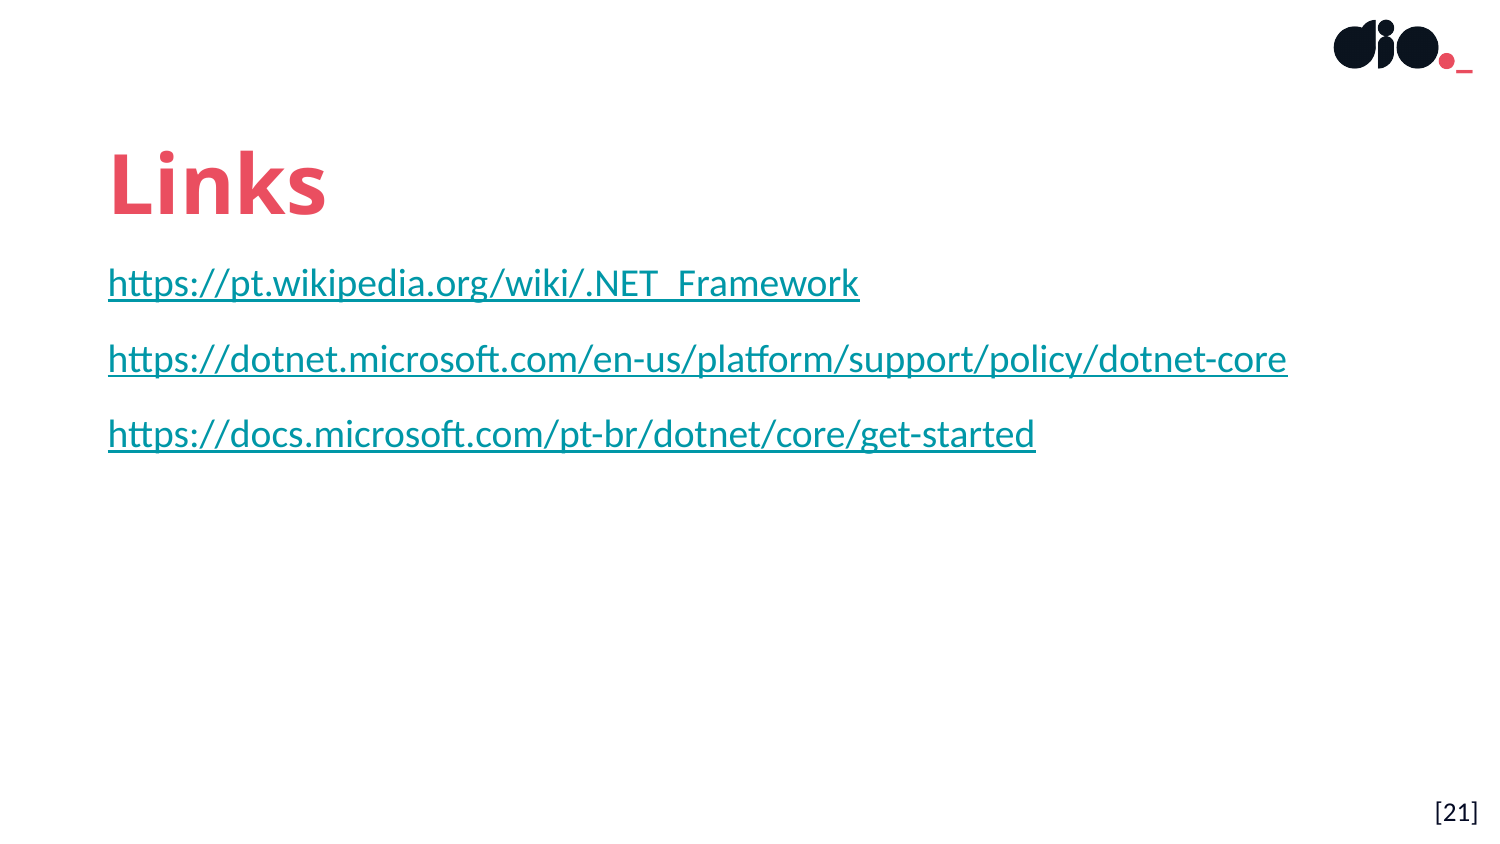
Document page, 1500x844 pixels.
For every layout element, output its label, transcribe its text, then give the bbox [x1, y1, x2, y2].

text_box Links [92, 104, 1408, 243]
picture [1333, 19, 1473, 74]
slide_number [‹#›] [1403, 779, 1494, 844]
text_box https://pt.wikipedia.org/wiki/.NET_Framework https://dotnet.microsoft.com/en-us/platform/support/policy/dotnet-core https://docs.microsoft.com/pt-br/dotnet/core/get-started [92, 383, 1408, 728]
